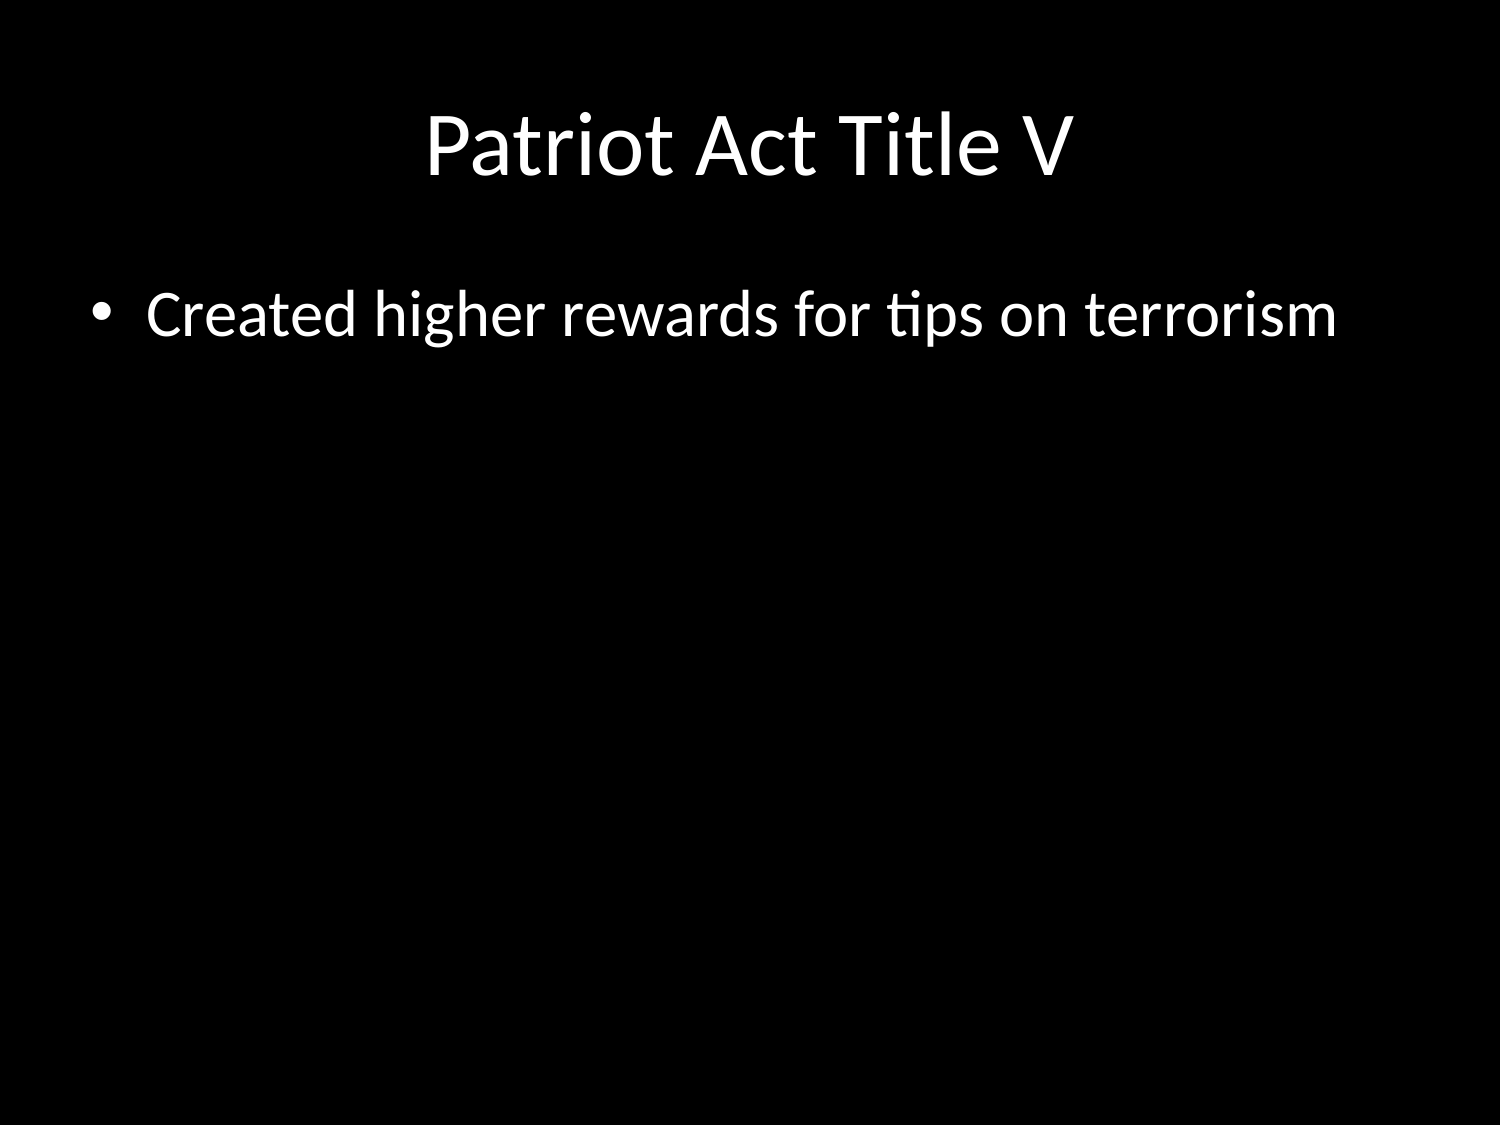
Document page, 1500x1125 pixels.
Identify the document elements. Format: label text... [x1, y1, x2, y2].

list Created higher rewards for tips on terrorism [75, 262, 1425, 1005]
title Patriot Act Title V [75, 45, 1425, 233]
